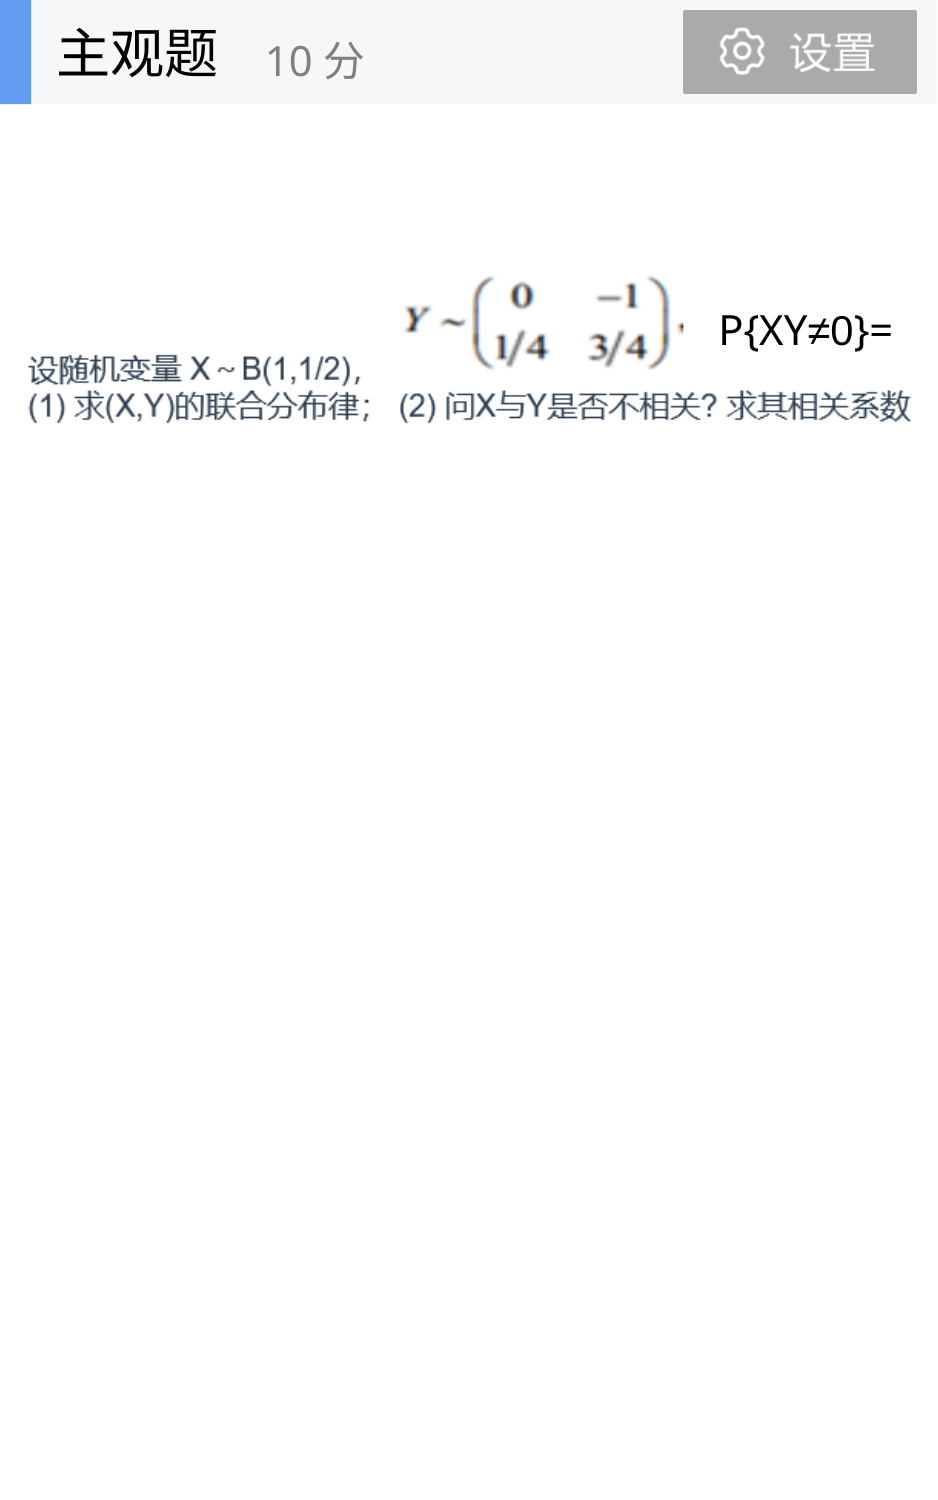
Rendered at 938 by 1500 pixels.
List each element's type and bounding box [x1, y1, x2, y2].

picture [15, 249, 922, 454]
picture [683, 10, 917, 94]
text_box [0, 0, 938, 105]
